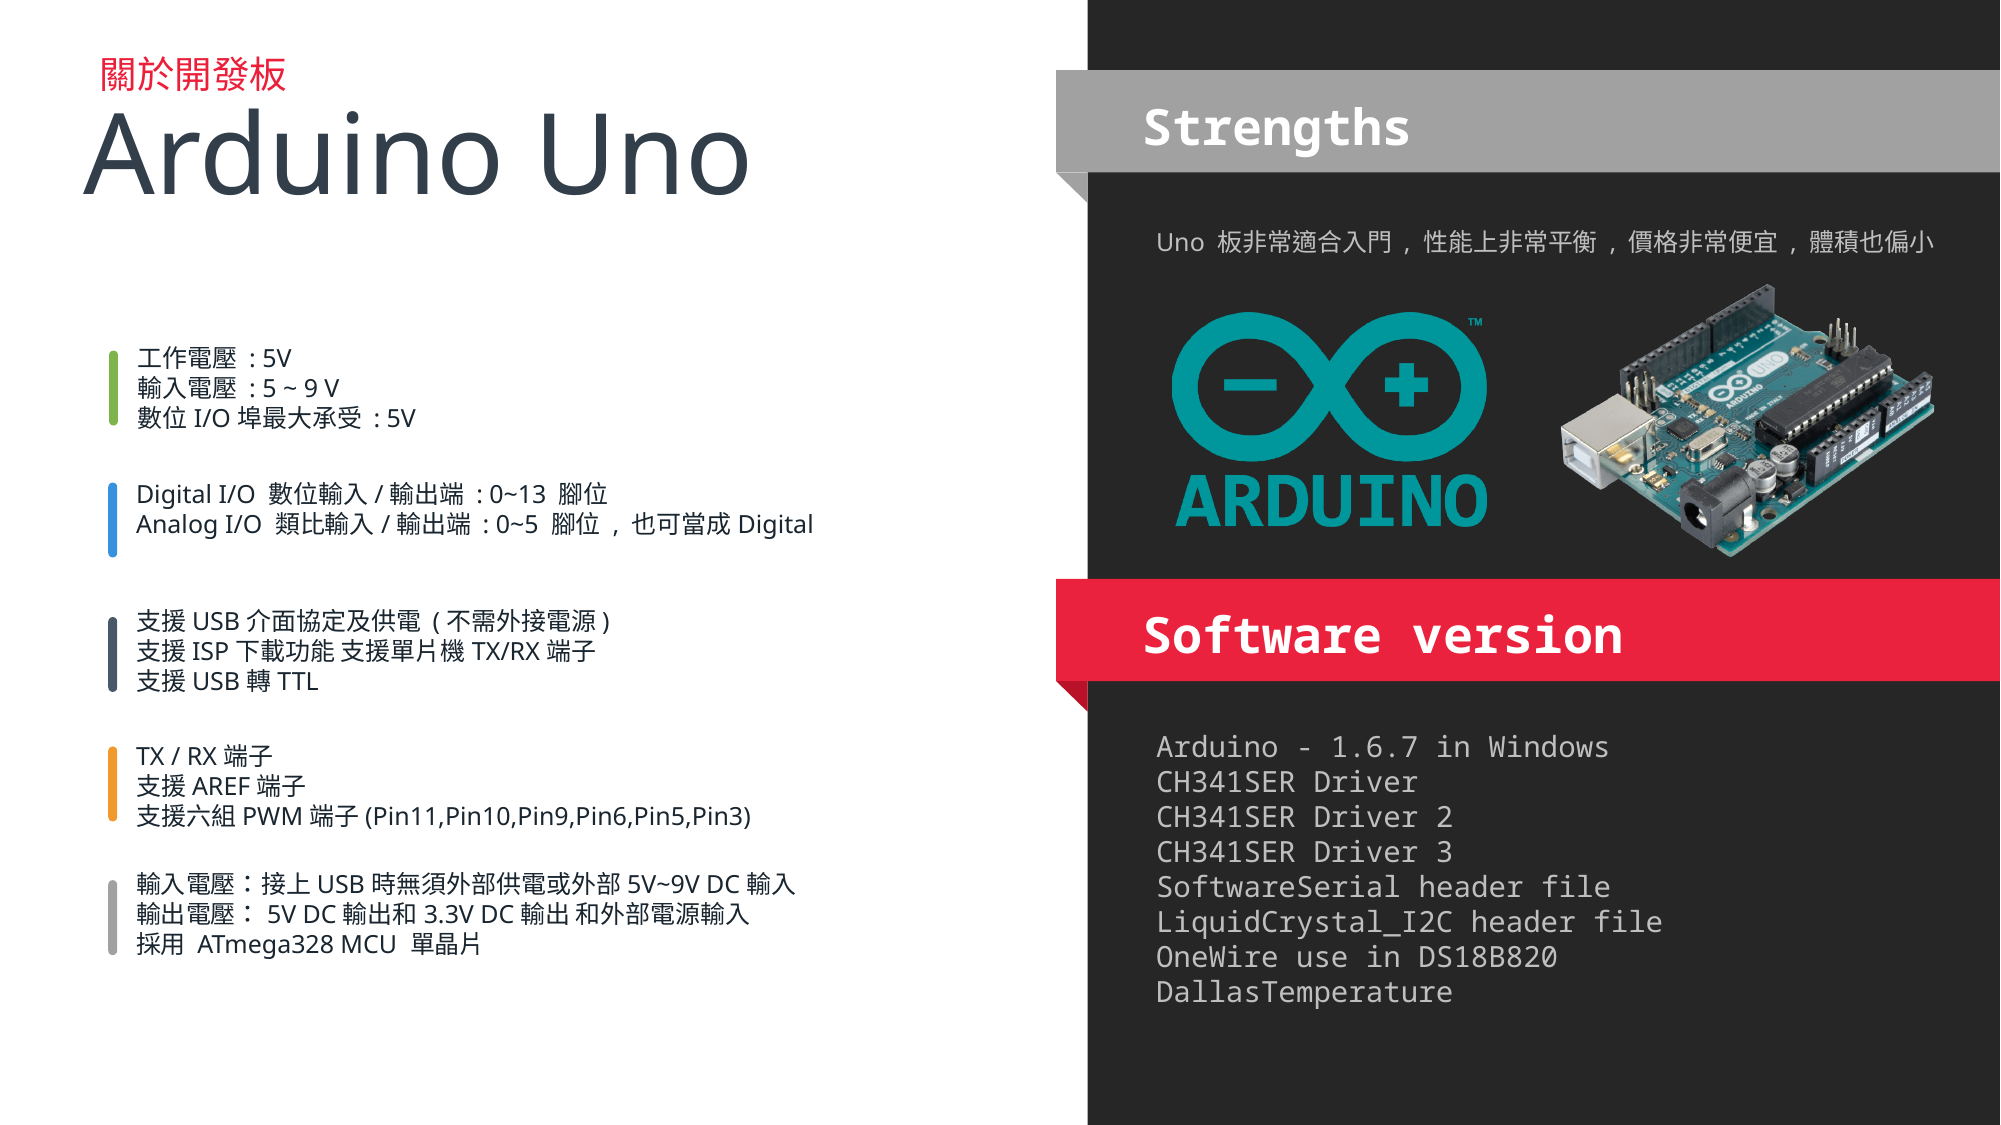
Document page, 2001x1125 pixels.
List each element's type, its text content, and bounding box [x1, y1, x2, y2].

text_box Uno 板非常適合入門 , 性能上非常平衡 , 價格非常便宜 , 體積也偏小 [1141, 219, 1950, 265]
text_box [1056, 70, 2000, 203]
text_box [1056, 578, 2000, 712]
text_box 輸入電壓：接上USB時無須外部供電或外部5V~9V DC輸入 輸出電壓：5V DC輸出和3.3V DC輸出 和外部電源輸入 採用 ATmega328 MCU 單晶片 [117, 859, 934, 968]
text_box [1087, 712, 2000, 1125]
text_box [107, 481, 119, 559]
text_box TX / RX端子 支援AREF端子 支援六組PWM端子(Pin11,Pin10,Pin9,Pin6,Pin5,Pin3)) [118, 731, 936, 840]
picture [1556, 281, 1937, 558]
text_box [1087, 203, 2000, 578]
text_box 工作電壓 : 5V 輸入電壓 : 5 ~ 9 V 數位I/O埠最大承受 : 5V [108, 333, 926, 442]
text_box [107, 879, 117, 957]
text_box [107, 615, 118, 694]
list 關於開發板 [84, 55, 1298, 97]
text_box [107, 349, 120, 427]
text_box [1087, 0, 2000, 70]
text_box Arduino - 1.6.7 in Windows CH341SER Driver CH341SER Driver 2 CH341SER Driver 3 SoftwareSerial header file LiquidCrystal_I2C header file OneWire use in DS18B820 DallasTemperature [1141, 721, 1950, 1051]
text_box Digital I/O 數位輸入/輸出端 : 0~13 腳位 Analog I/O 類比輸入/輸出端 : 0~5 腳位 , 也可當成Digital [118, 469, 936, 548]
text_box 支援USB介面協定及供電 (不需外接電源) 支援ISP下載功能 支援單片機TX/RX端子 支援USB轉TTL [118, 596, 936, 704]
picture [1171, 312, 1487, 527]
text_box [107, 745, 118, 823]
title Arduino Uno [68, 34, 1088, 282]
